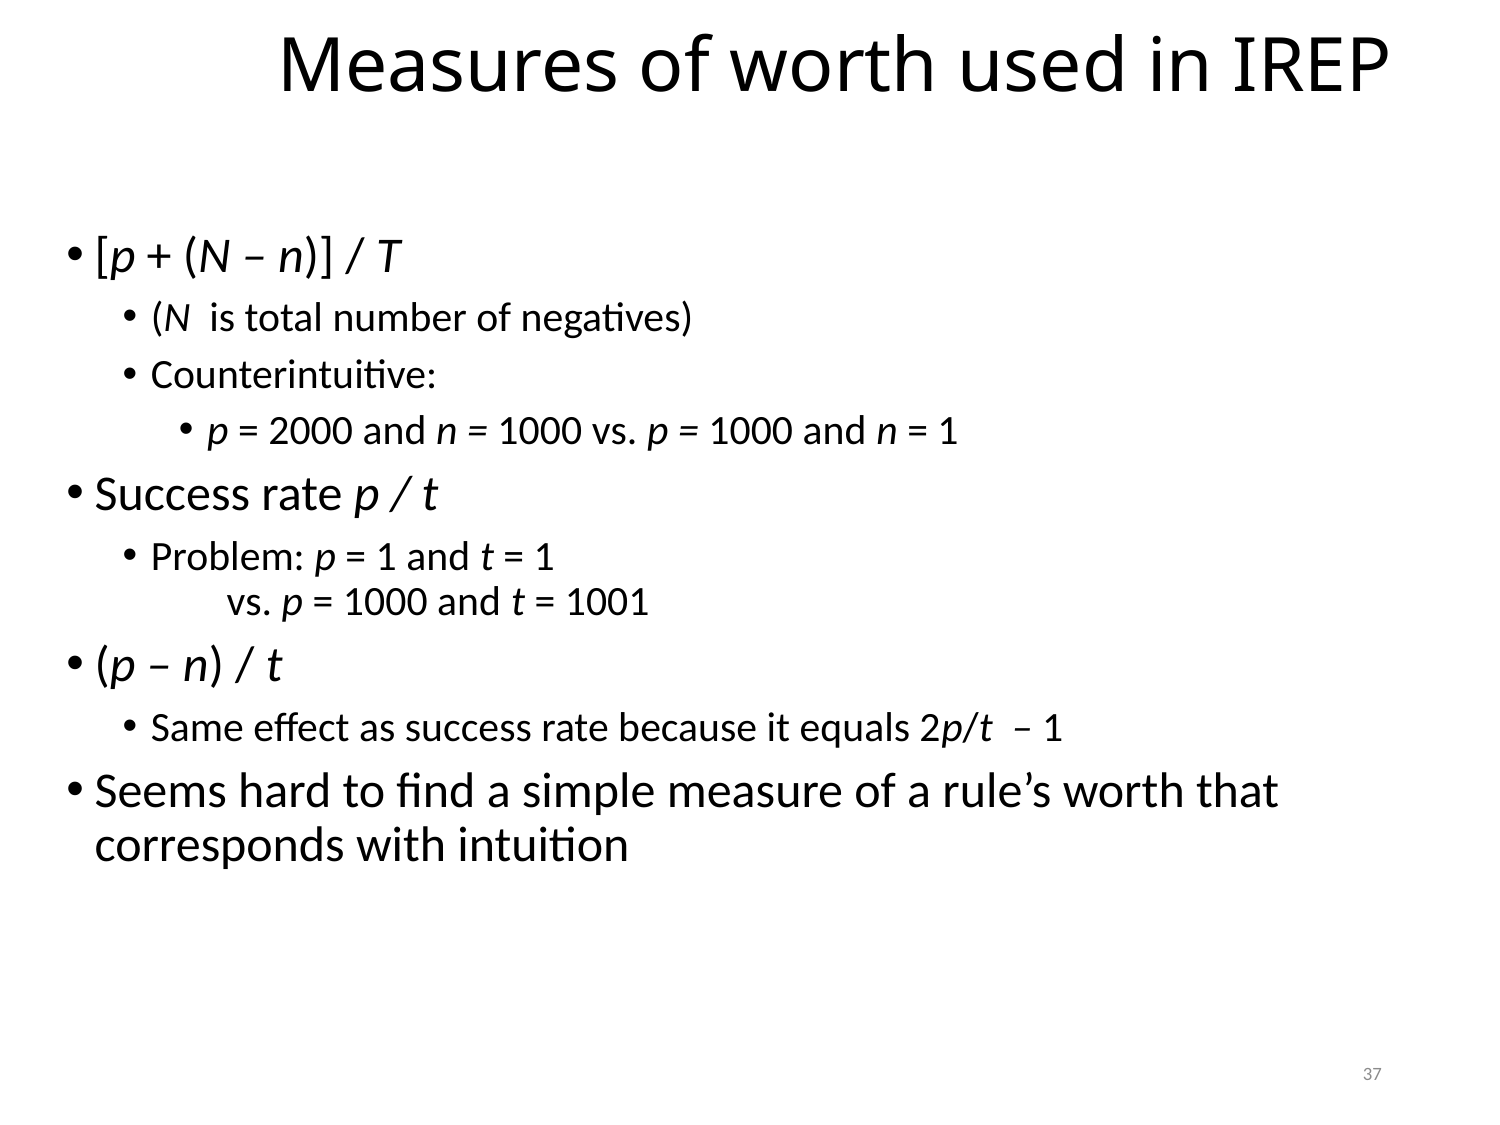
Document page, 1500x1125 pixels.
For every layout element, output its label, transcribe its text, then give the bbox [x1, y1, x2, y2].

title Measures of worth used in IREP [262, 0, 1500, 148]
slide_number 37 [1059, 1042, 1397, 1103]
list [p + (N – n)] / T (N is total number of negatives) Counterintuitive: p = 2000 and n = 1000 vs. p = 1000 and n = 1 Success rate p / t Problem: p = 1 and t = 1 vs. p = 1000 and t = 1001 (p – n) / t Same effect as success rate because it equals 2p/t – 1 Seems hard to find a simple measure of a rule’s worth that corresponds with intuition [51, 221, 1452, 880]
